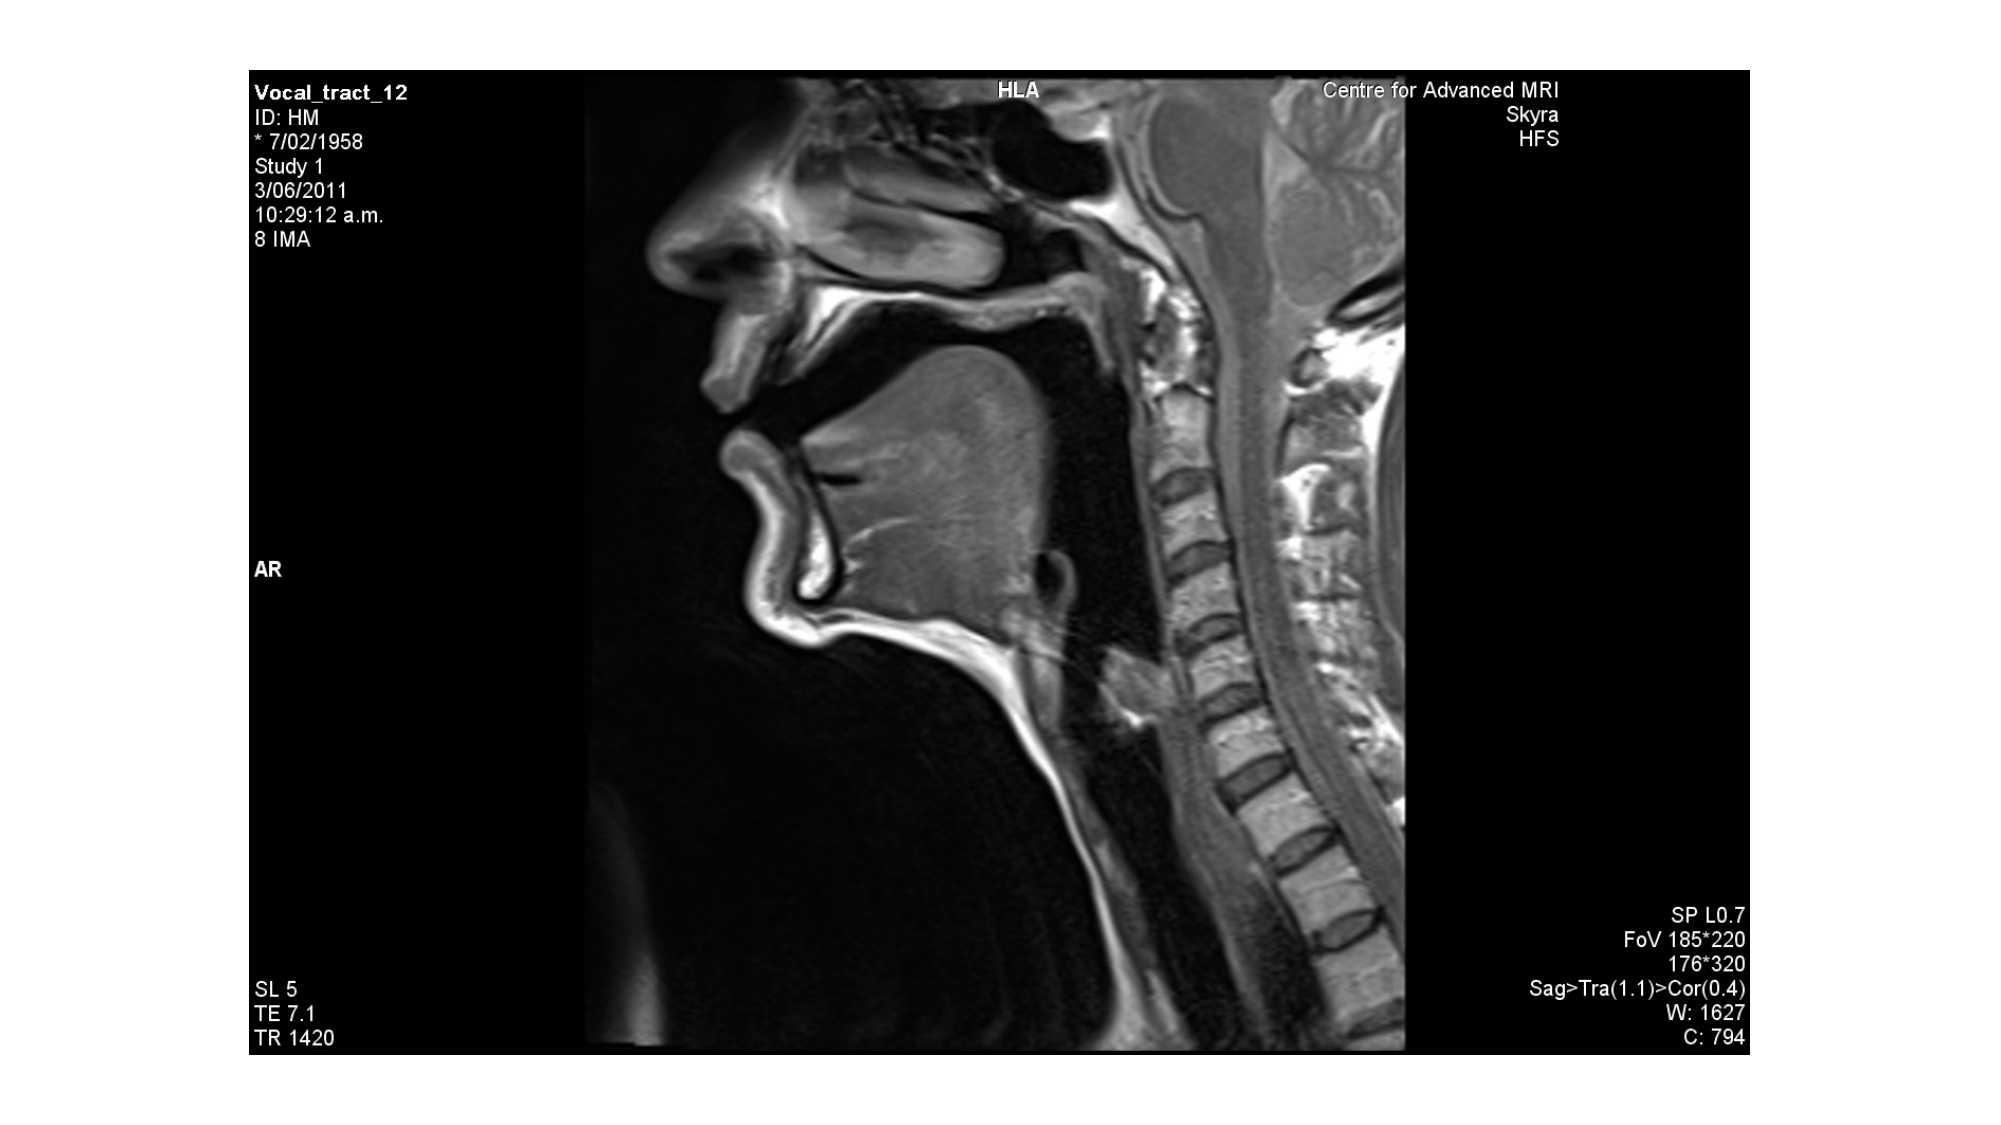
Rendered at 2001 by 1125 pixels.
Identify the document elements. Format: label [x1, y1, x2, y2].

picture [249, 70, 1750, 1055]
